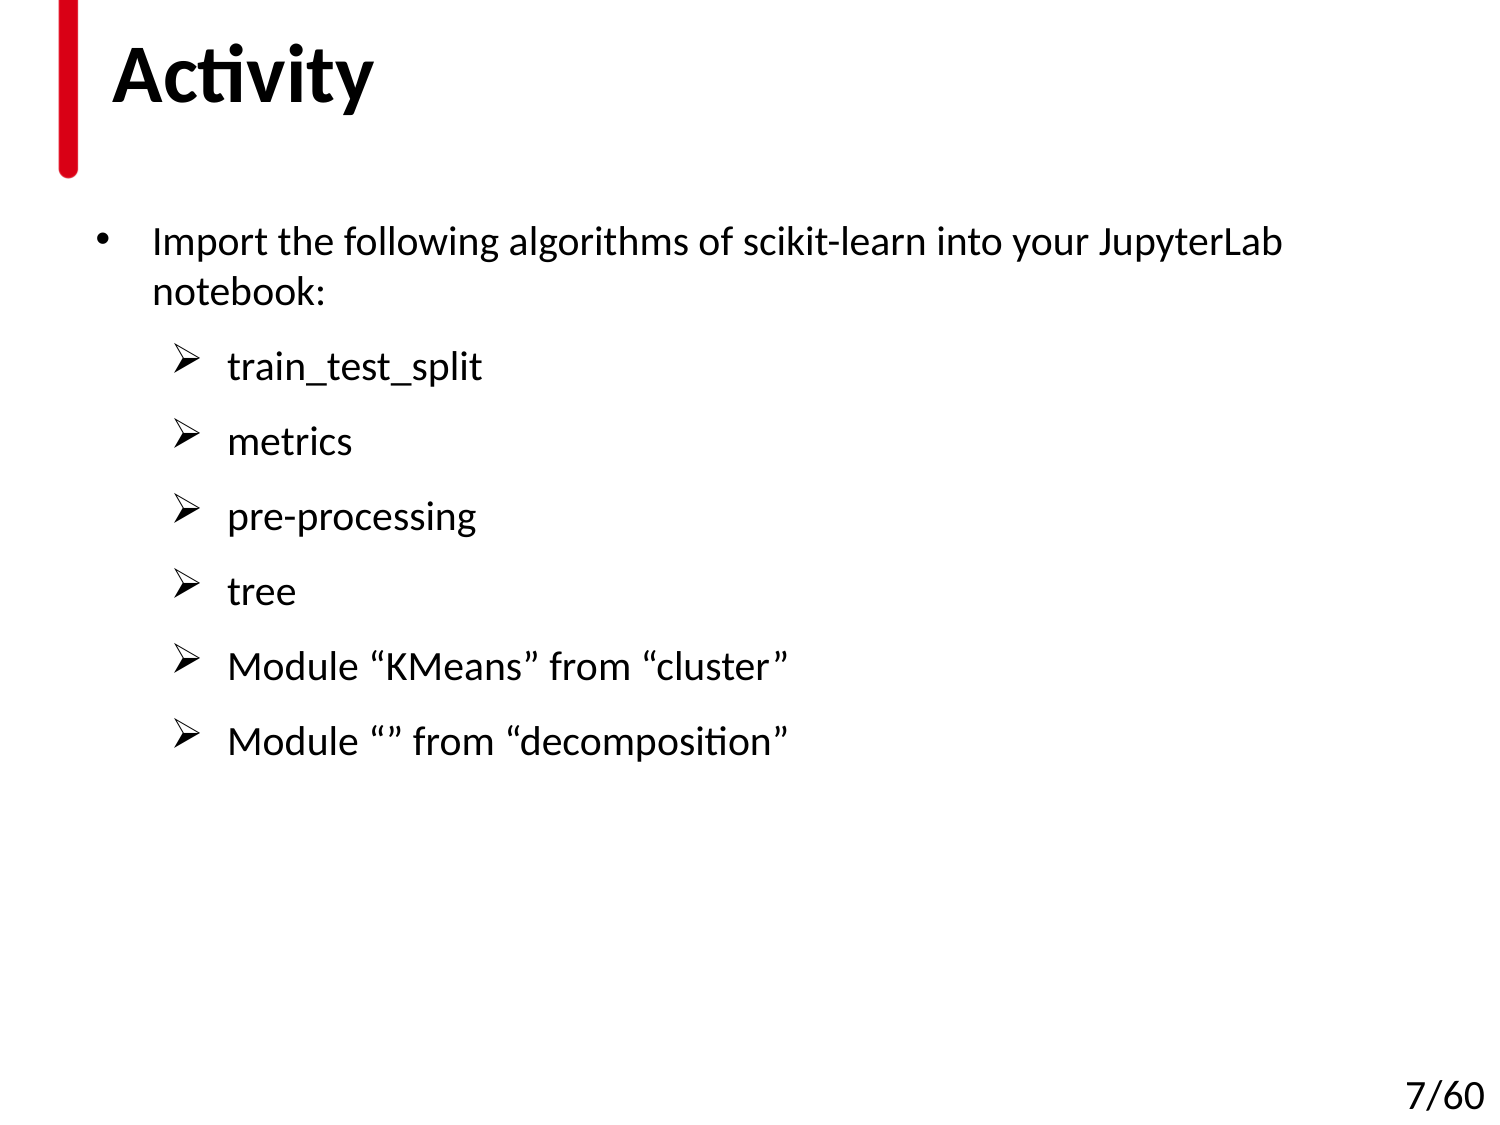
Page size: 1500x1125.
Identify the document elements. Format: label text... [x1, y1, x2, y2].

list Import the following algorithms of scikit-learn into your JupyterLab notebook: train_test_split metrics pre-processing tree Module “KMeans” from “cluster” Module “” from “decomposition” [80, 206, 1470, 1007]
title Activity [97, 0, 1425, 138]
picture [57, 0, 81, 200]
